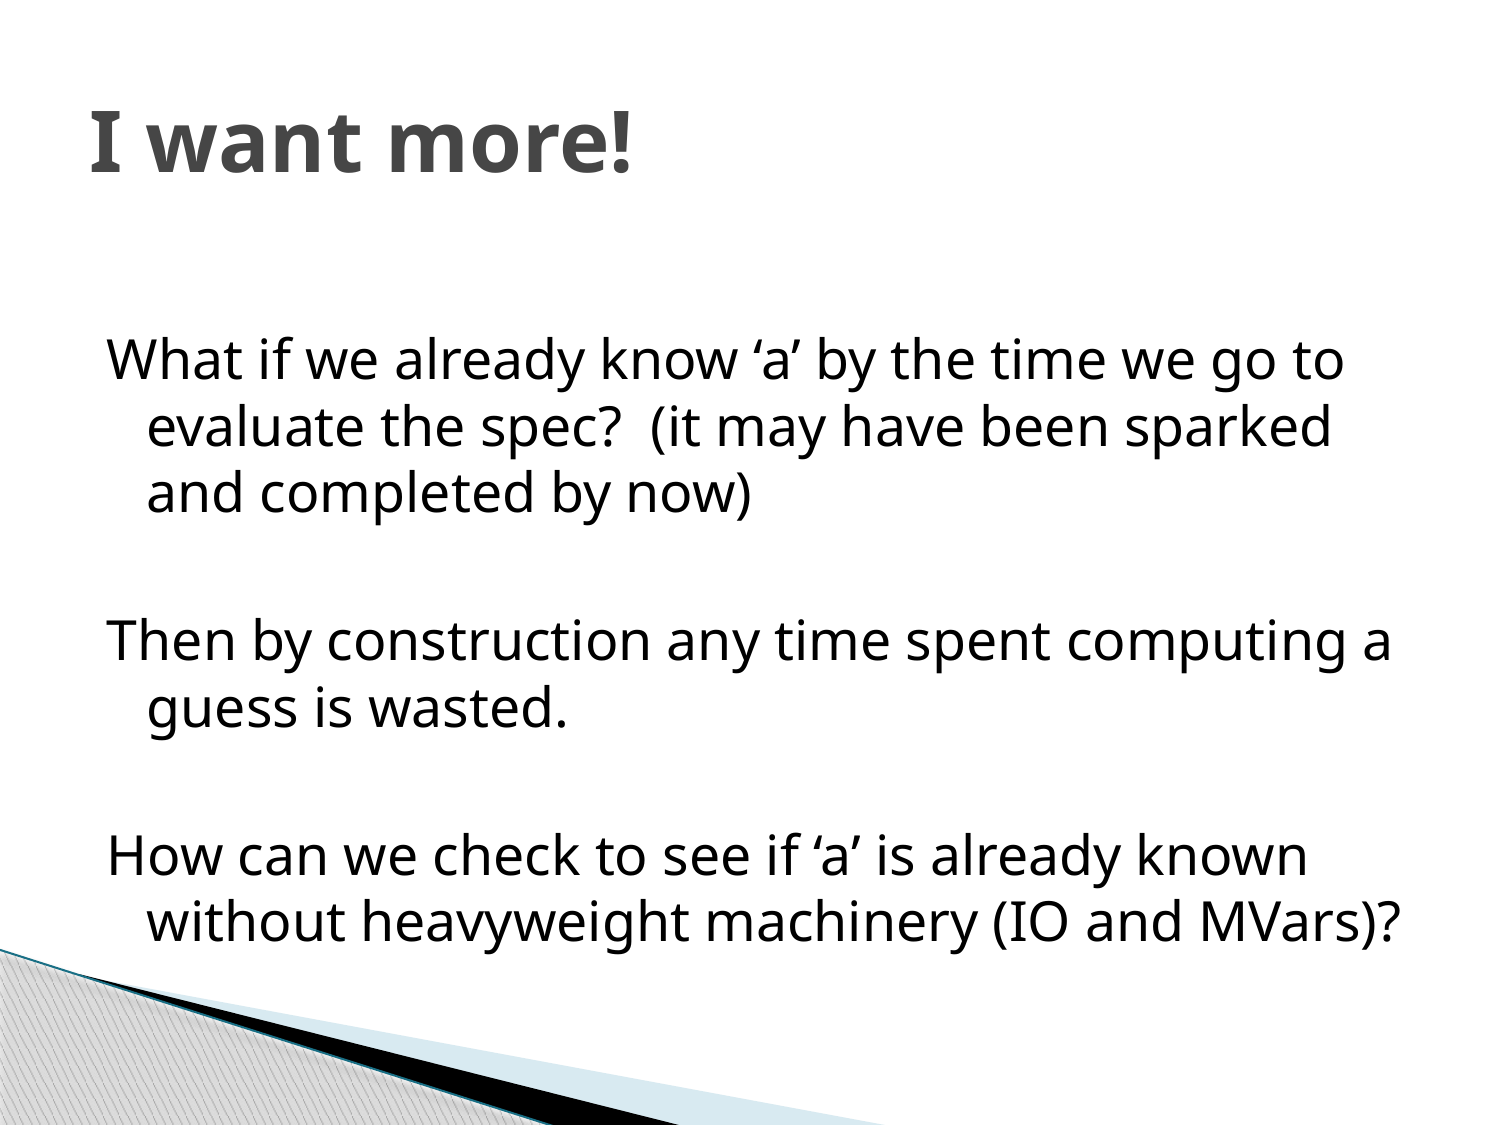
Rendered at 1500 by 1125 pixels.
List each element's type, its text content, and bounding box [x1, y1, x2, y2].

title I want more! [75, 45, 1425, 233]
list What if we already know ‘a’ by the time we go to evaluate the spec? (it may have been sparked and completed by now) Then by construction any time spent computing a guess is wasted. How can we check to see if ‘a’ is already known without heavyweight machinery (IO and MVars)? [75, 243, 1425, 986]
